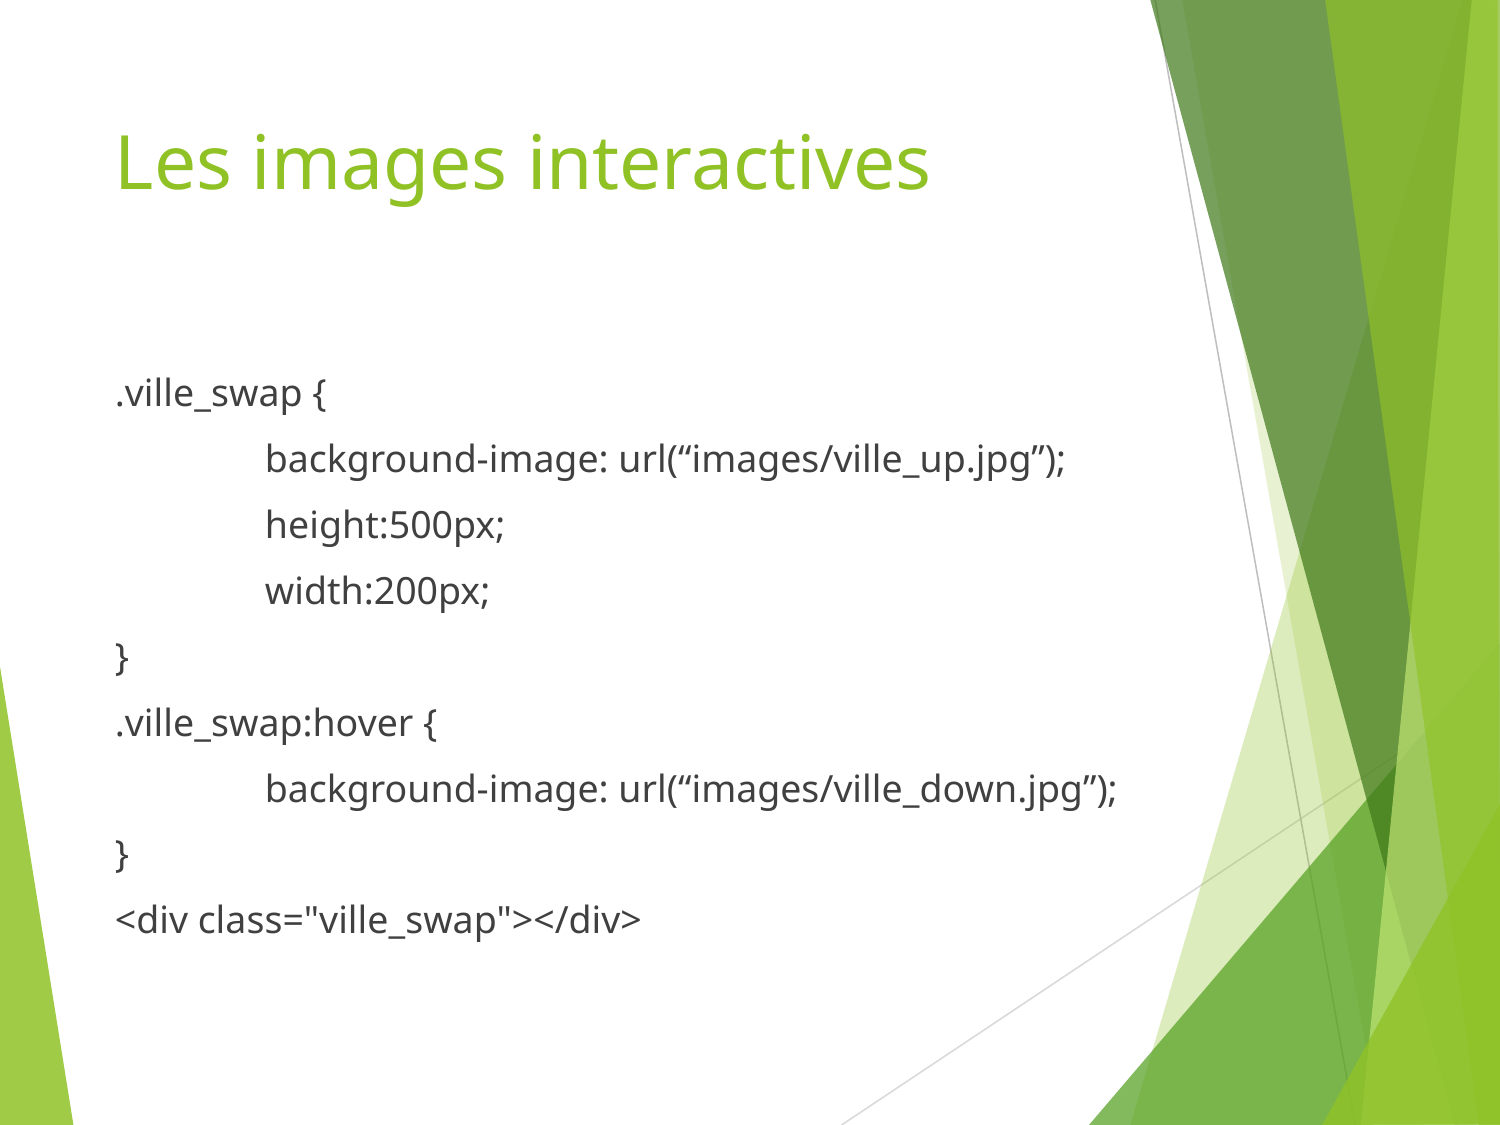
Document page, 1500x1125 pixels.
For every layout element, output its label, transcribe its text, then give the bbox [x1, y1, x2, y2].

list .ville_swap { background-image: url(“images/ville_up.jpg”); height:500px; width:200px; } .ville_swap:hover { background-image: url(“images/ville_down.jpg”); } <div class="ville_swap"></div> [99, 354, 1142, 992]
title Les images interactives [99, 99, 1142, 317]
